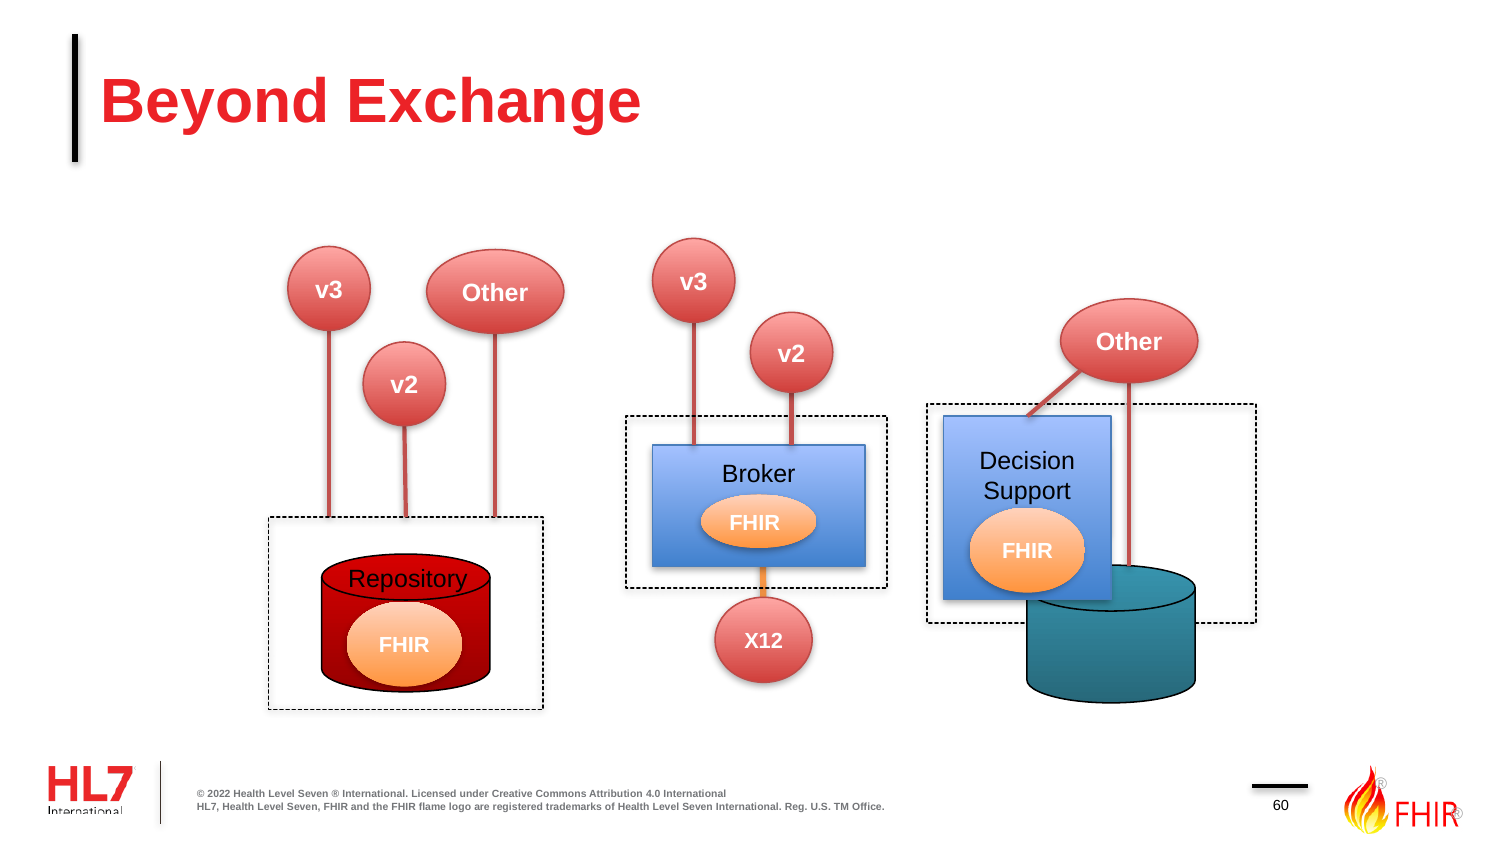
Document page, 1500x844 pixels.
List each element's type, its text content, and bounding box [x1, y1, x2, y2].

picture [1339, 760, 1463, 837]
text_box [268, 238, 1257, 710]
slide_number 60 [1258, 786, 1304, 813]
footer © 2022 Health Level Seven ® International. Licensed under Creative Commons Attribution 4.0 International HL7, Health Level Seven, FHIR and the FHIR flame logo are registered trademarks of Health Level Seven International. Reg. U.S. TM Office. [196, 786, 941, 813]
title Beyond Exchange [100, 33, 1451, 163]
